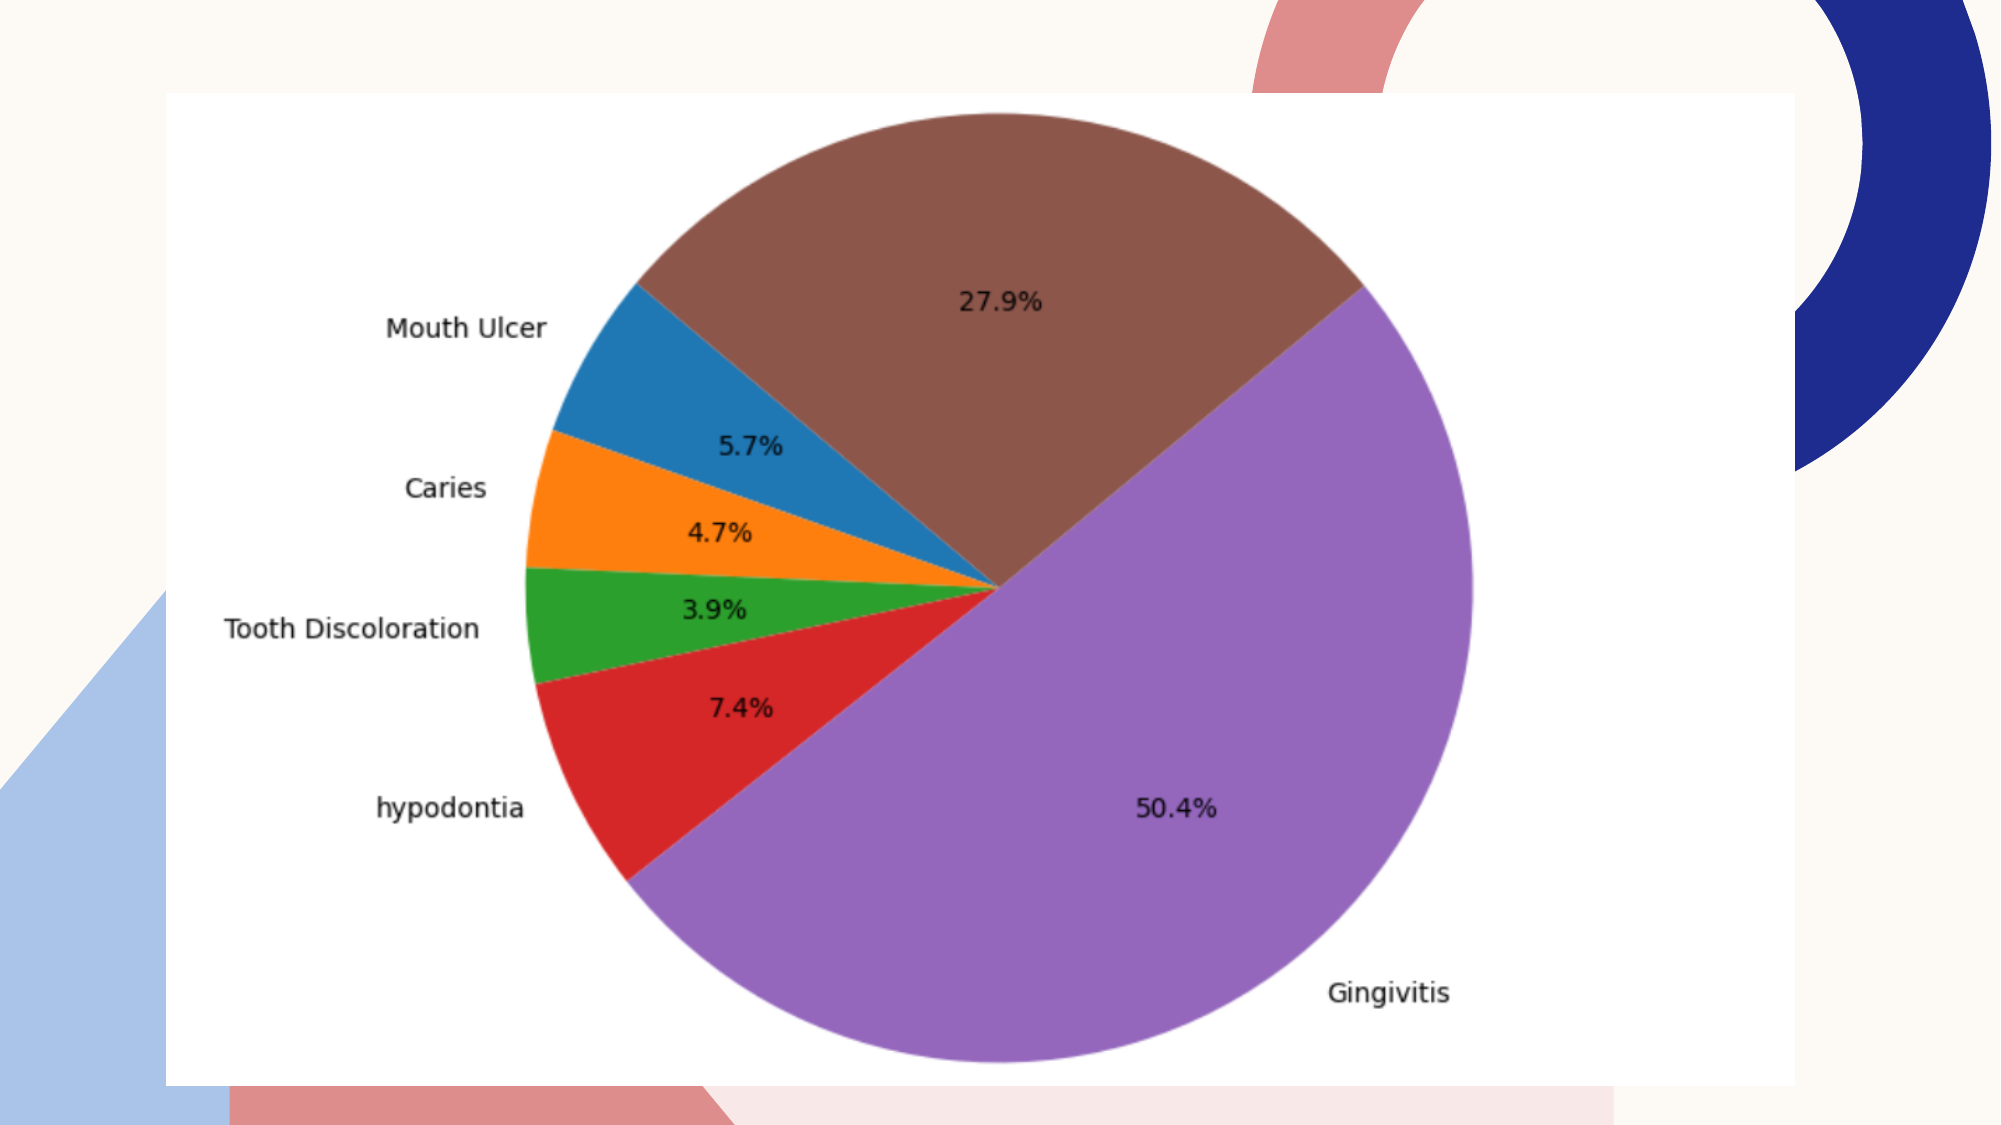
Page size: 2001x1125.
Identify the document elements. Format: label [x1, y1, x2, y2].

picture [166, 93, 1795, 1086]
